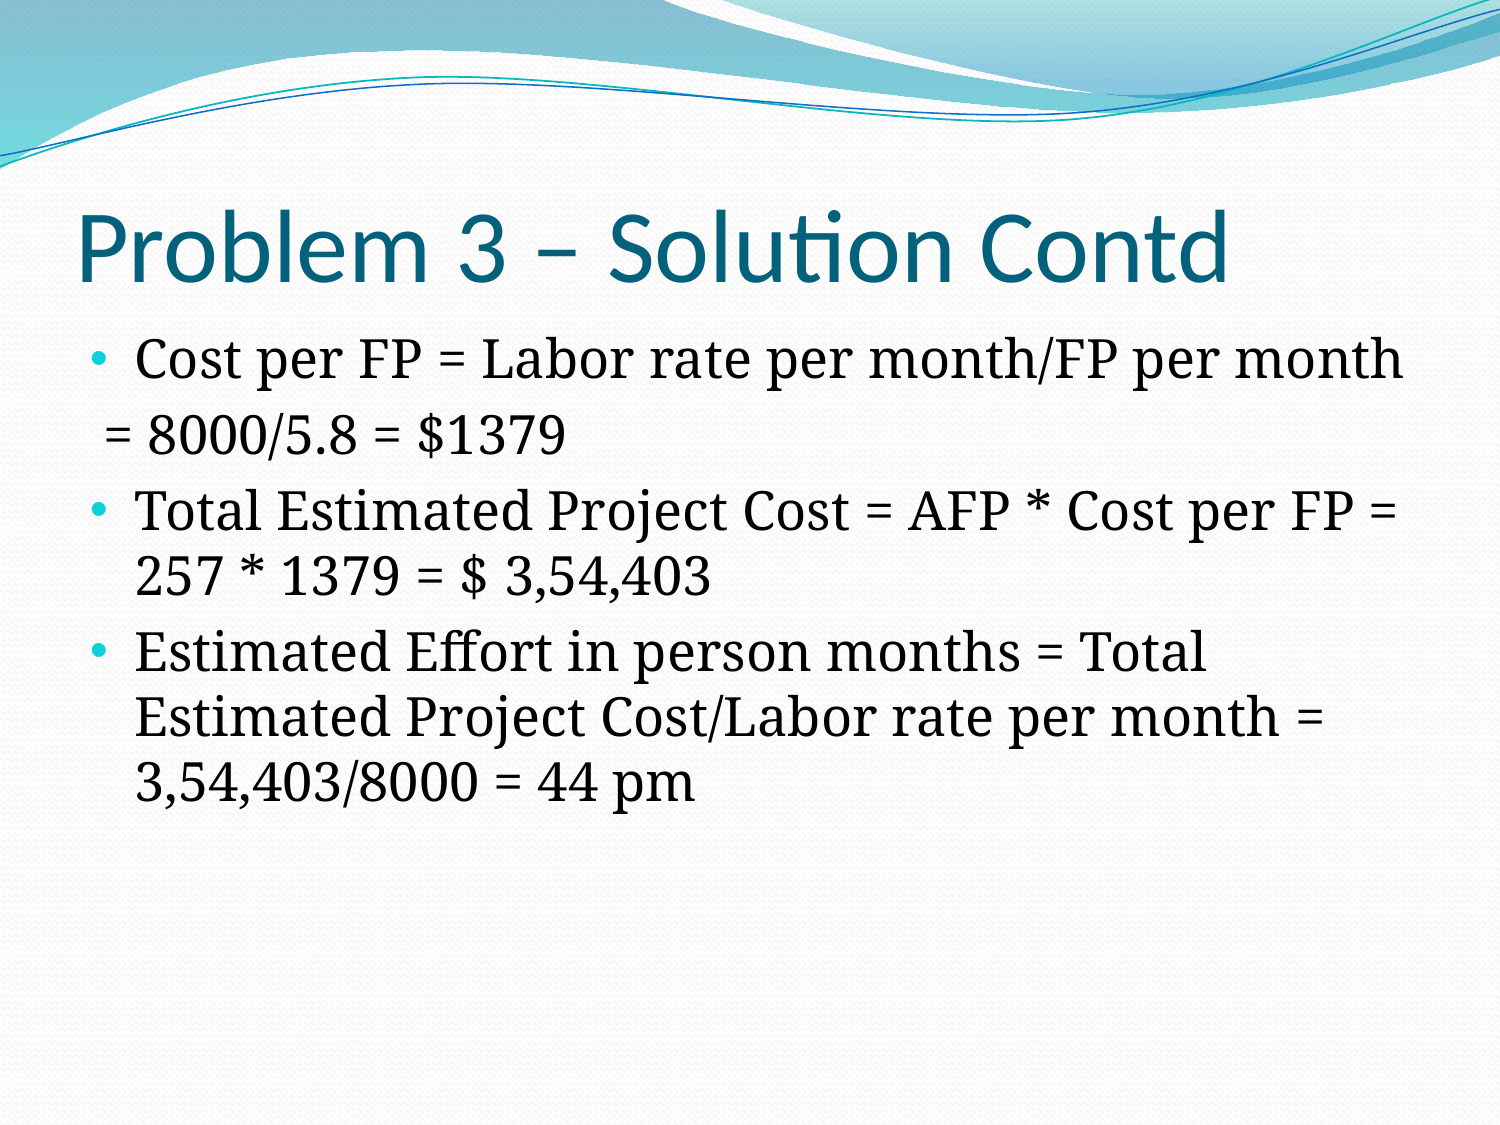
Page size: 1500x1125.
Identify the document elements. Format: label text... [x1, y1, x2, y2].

list Cost per FP = Labor rate per month/FP per month = 8000/5.8 = $1379 Total Estimated Project Cost = AFP * Cost per FP = 257 * 1379 = $ 3,54,403 Estimated Effort in person months = Total Estimated Project Cost/Labor rate per month = 3,54,403/8000 = 44 pm [75, 317, 1425, 1038]
title Problem 3 – Solution Contd [75, 115, 1425, 303]
